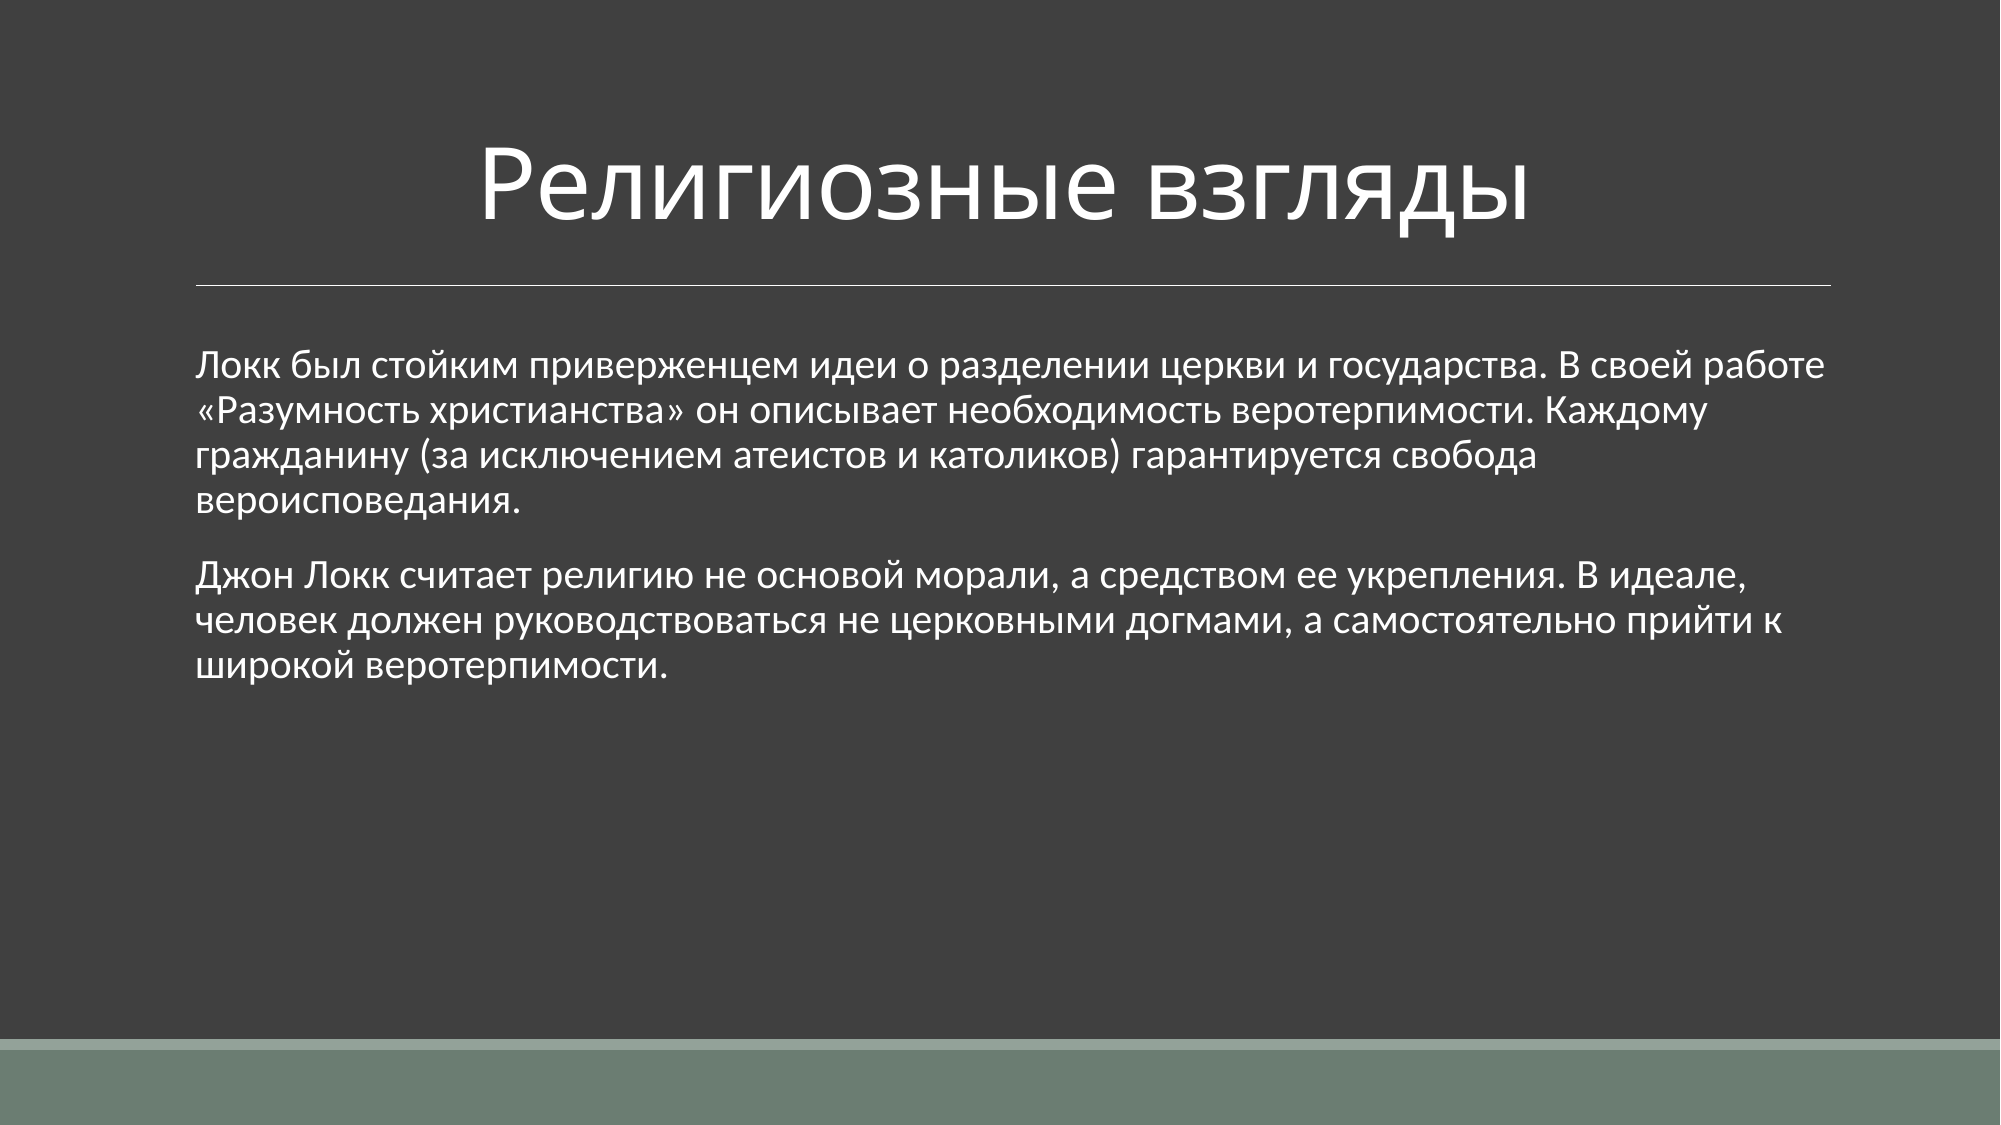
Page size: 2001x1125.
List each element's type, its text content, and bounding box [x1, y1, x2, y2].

list Локк был стойким приверженцем идеи о разделении церкви и государства. В своей работе «Разумность христианства» он описывает необходимость веротерпимости. Каждому гражданину (за исключением атеистов и католиков) гарантируется свобода вероисповедания. Джон Локк считает религию не основой морали, а средством ее укрепления. В идеале, человек должен руководствоваться не церковными догмами, а самостоятельно прийти к широкой веротерпимости. [180, 335, 1830, 996]
title Религиозные взгляды [180, 129, 1830, 335]
